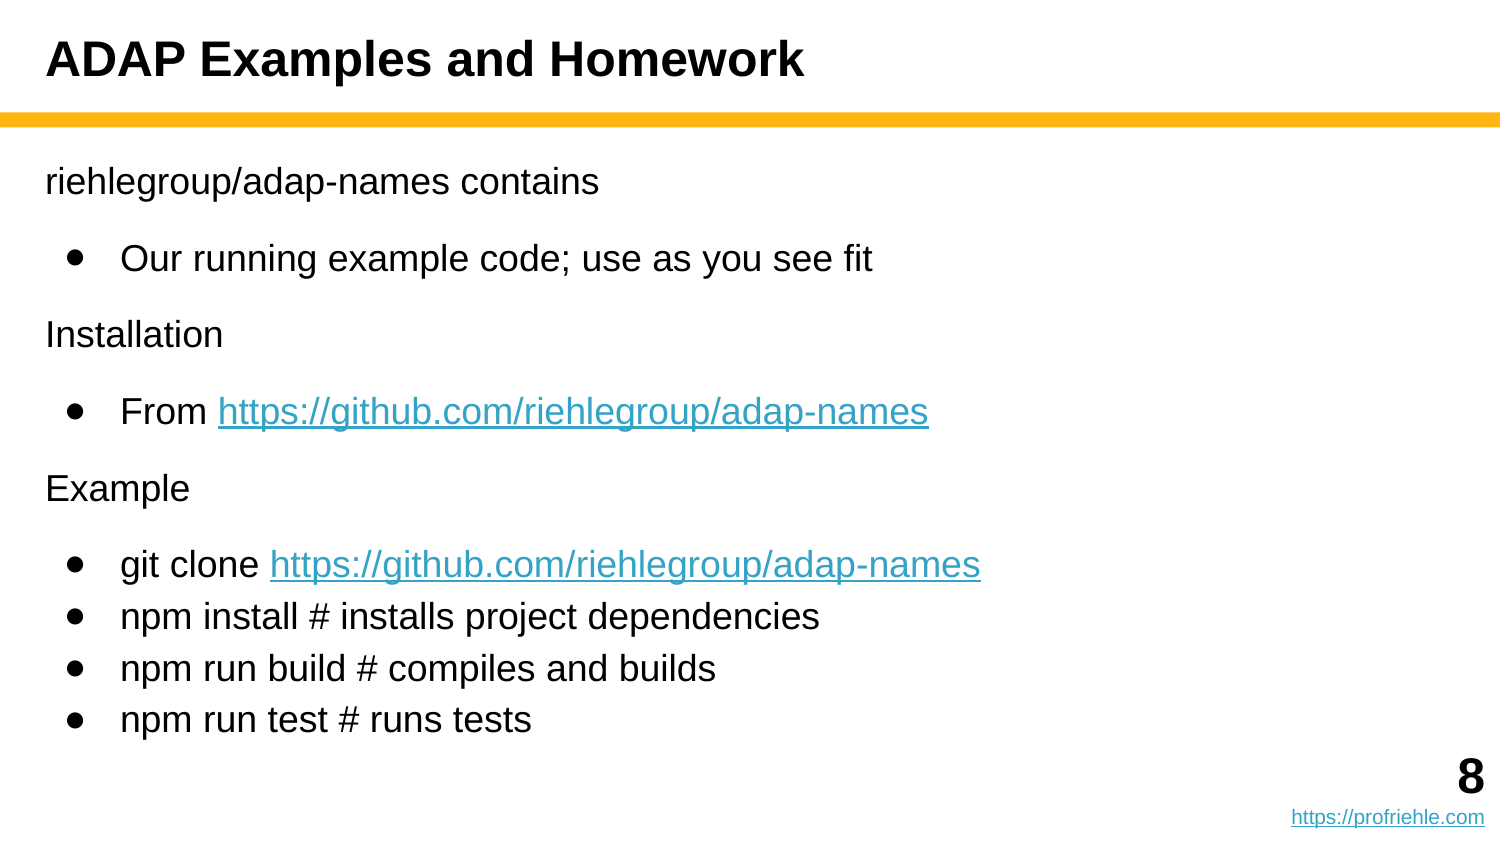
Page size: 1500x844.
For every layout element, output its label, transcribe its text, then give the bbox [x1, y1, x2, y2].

list riehlegroup/adap-names contains Our running example code; use as you see fit Installation From https://github.com/riehlegroup/adap-names Example git clone https://github.com/riehlegroup/adap-names npm install # installs project dependencies npm run build # compiles and builds npm run test # runs tests [45, 150, 1455, 825]
slide_number ‹#› https://profriehle.com [1200, 693, 1500, 844]
title ADAP Examples and Homework [0, 0, 1500, 113]
